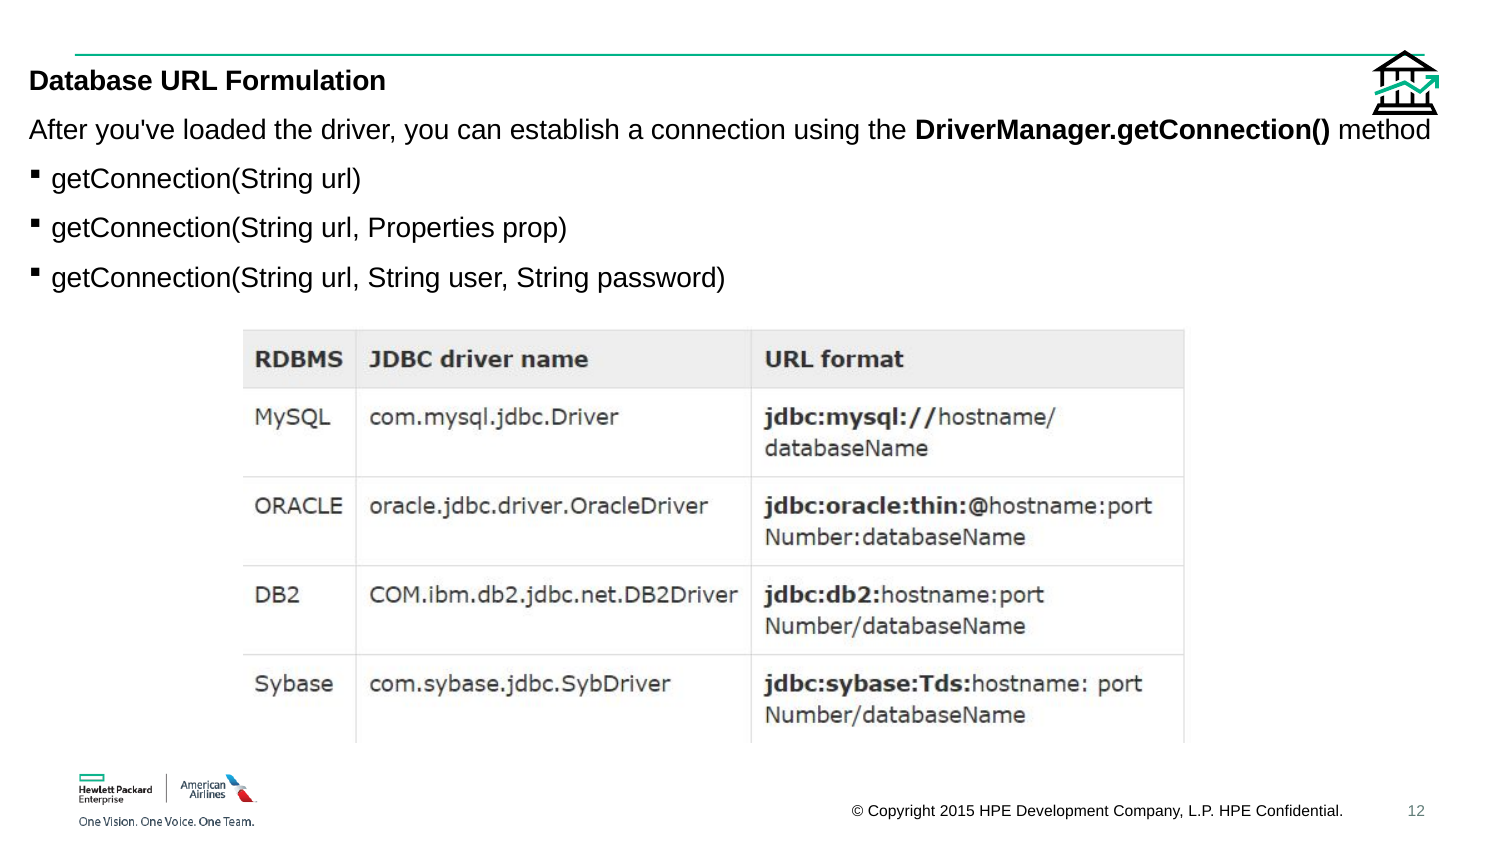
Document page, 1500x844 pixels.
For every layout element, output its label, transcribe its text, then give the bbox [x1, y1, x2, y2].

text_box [1372, 50, 1439, 115]
picture [74, 773, 258, 831]
picture [243, 326, 1191, 743]
slide_number 12 [1359, 791, 1425, 820]
list Database URL Formulation After you've loaded the driver, you can establish a connection using the DriverManager.getConnection() method getConnection(String url) getConnection(String url, Properties prop) getConnection(String url, String user, String password) [28, 66, 1478, 735]
